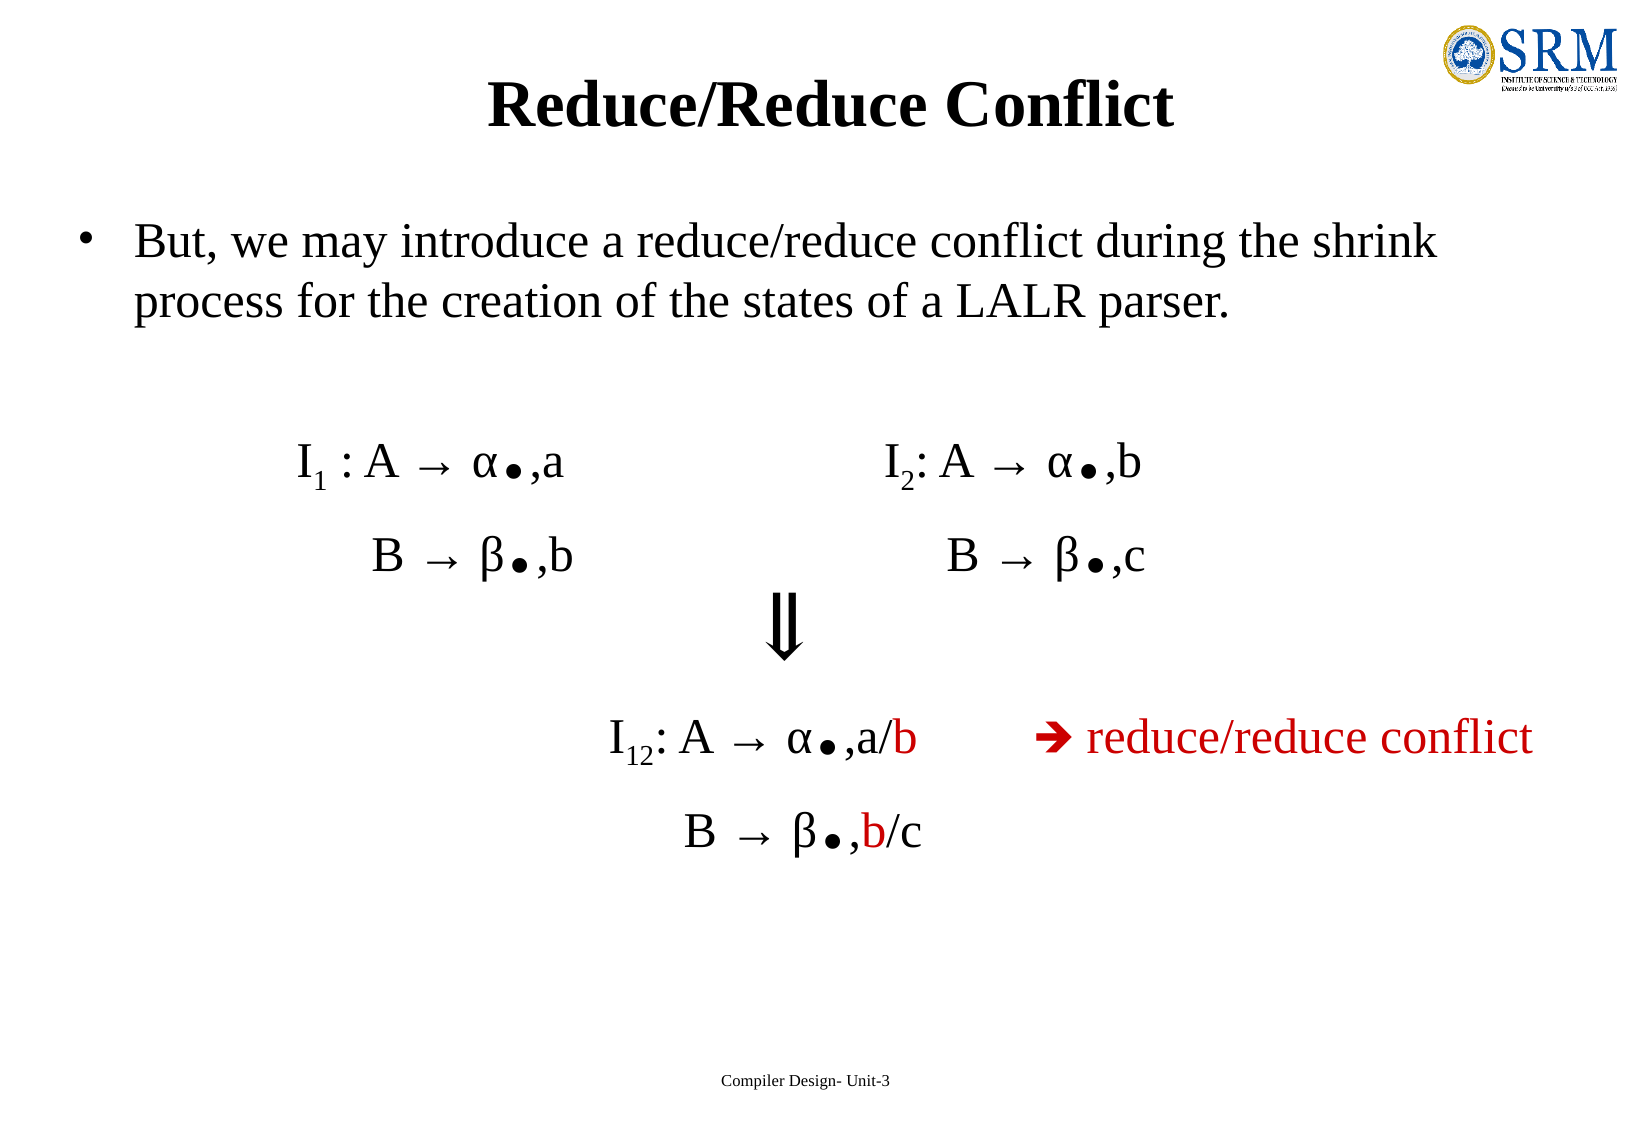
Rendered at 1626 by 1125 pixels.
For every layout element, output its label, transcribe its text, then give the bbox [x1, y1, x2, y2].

title Reduce/Reduce Conflict [62, 24, 1600, 175]
picture [1439, 1, 1621, 116]
text_box Compiler Design- Unit-3 [501, 1062, 1111, 1100]
list But, we may introduce a reduce/reduce conflict during the shrink process for the creation of the states of a LALR parser. I1 : A → α.,a I2: A → α.,b B → β.,b B → β.,c ⇓ I12: A → α.,a/b 🡺 reduce/reduce conflict B → β.,b/c [62, 200, 1600, 1038]
